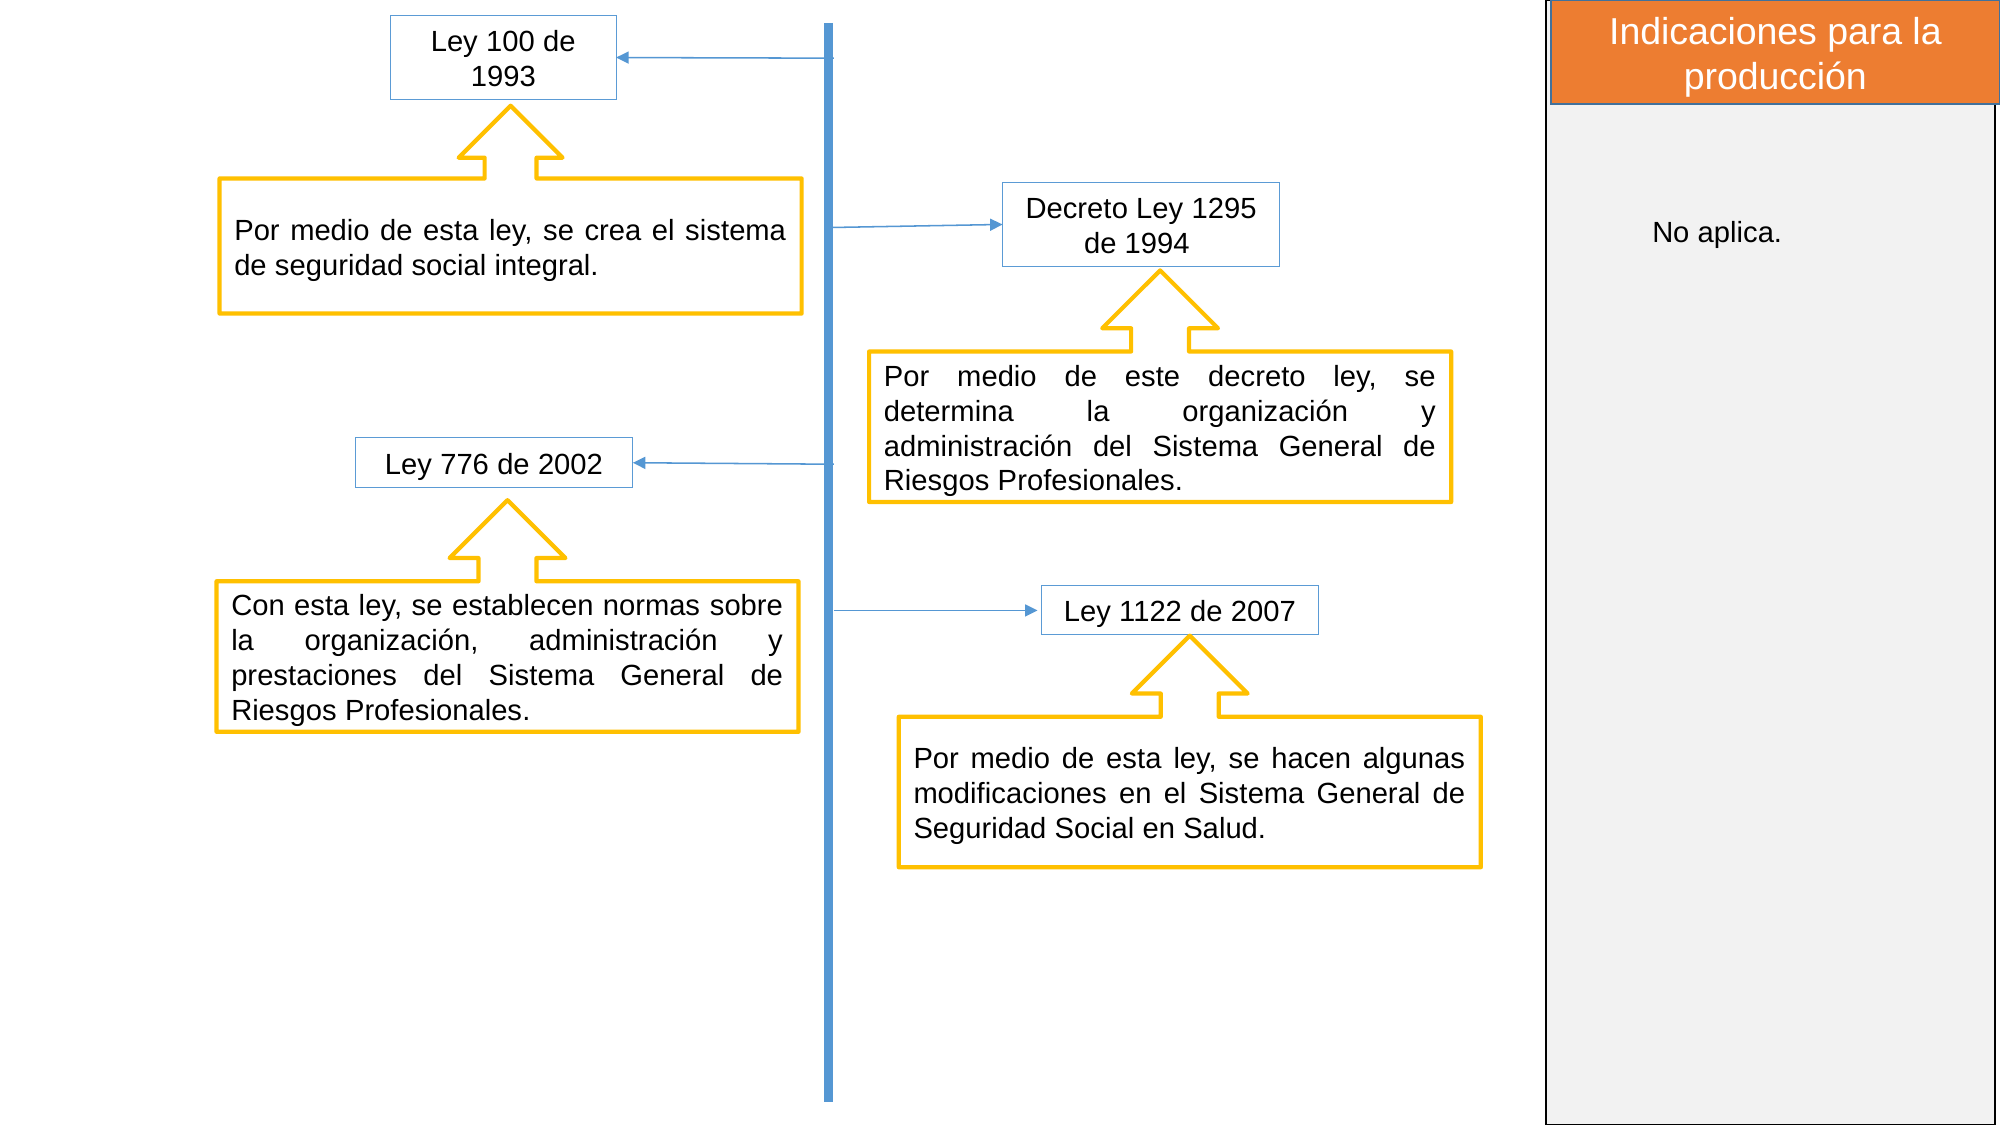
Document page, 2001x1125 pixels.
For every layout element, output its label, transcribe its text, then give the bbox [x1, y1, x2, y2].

text_box Por medio de esta ley, se hacen algunas modificaciones en el Sistema General de Seguridad Social en Salud. [896, 633, 1483, 870]
text_box Por medio de este decreto ley, se determina la organización y administración del Sistema General de Riesgos Profesionales. [867, 268, 1454, 505]
text_box Indicaciones para la producción [1550, 0, 2000, 105]
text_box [828, 224, 1003, 228]
text_box Por medio de esta ley, se crea el sistema de seguridad social integral. [217, 103, 804, 316]
text_box No aplica. [1637, 206, 2000, 278]
text_box Ley 776 de 2002 [355, 437, 633, 488]
text_box Ley 100 de 1993 [390, 15, 617, 100]
text_box Ley 1122 de 2007 [1041, 585, 1319, 635]
text_box Con esta ley, se establecen normas sobre la organización, administración y prestaciones del Sistema General de Riesgos Profesionales. [214, 498, 801, 734]
text_box [1545, 0, 1995, 1125]
text_box Decreto Ley 1295 de 1994 [1002, 182, 1280, 267]
